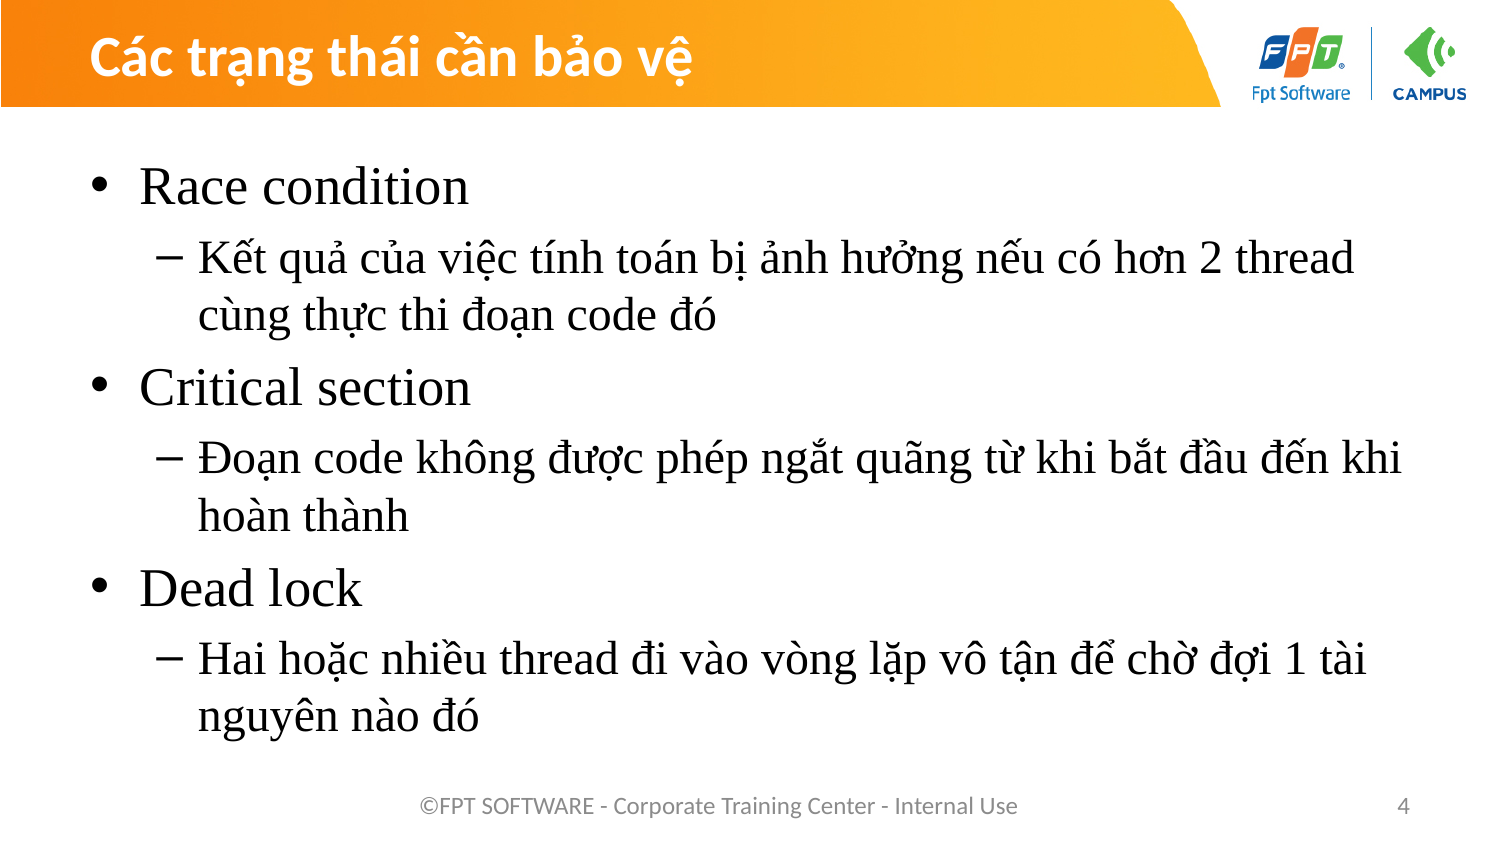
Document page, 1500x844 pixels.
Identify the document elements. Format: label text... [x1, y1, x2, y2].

slide_number 4 [1074, 782, 1425, 827]
title Các trạng thái cần bảo vệ [75, 0, 1176, 106]
picture [1, 0, 1499, 844]
footer ©FPT SOFTWARE - Corporate Training Center - Internal Use [395, 782, 1043, 827]
list Race condition Kết quả của việc tính toán bị ảnh hưởng nếu có hơn 2 thread cùng thực thi đoạn code đó Critical section Đoạn code không được phép ngắt quãng từ khi bắt đầu đến khi hoàn thành Dead lock Hai hoặc nhiều thread đi vào vòng lặp vô tận để chờ đợi 1 tài nguyên nào đó [75, 142, 1425, 754]
